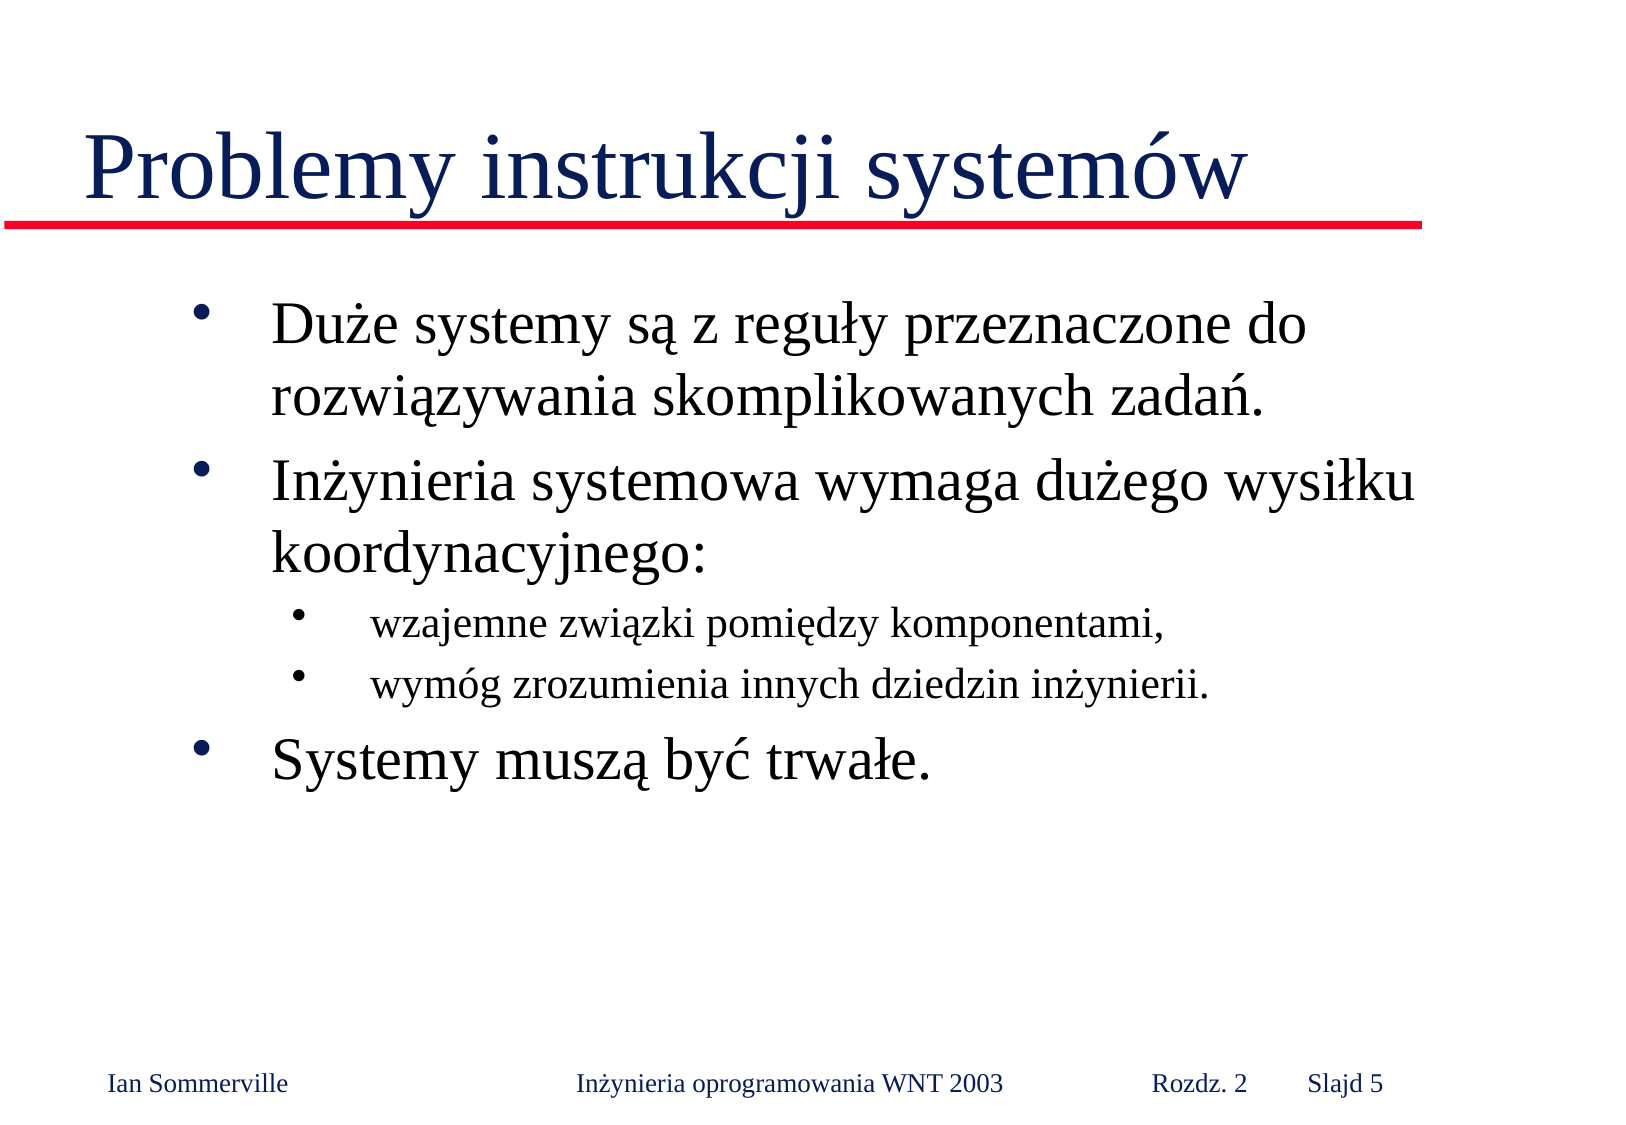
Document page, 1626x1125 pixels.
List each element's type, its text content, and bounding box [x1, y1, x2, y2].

list Duże systemy są z reguły przeznaczone do rozwiązywania skomplikowanych zadań. Inżynieria systemowa wymaga dużego wysiłku koordynacyjnego: wzajemne związki pomiędzy komponentami, wymóg zrozumienia innych dziedzin inżynierii. Systemy muszą być trwałe. [175, 274, 1564, 954]
title Problemy instrukcji systemów [67, 42, 1456, 226]
